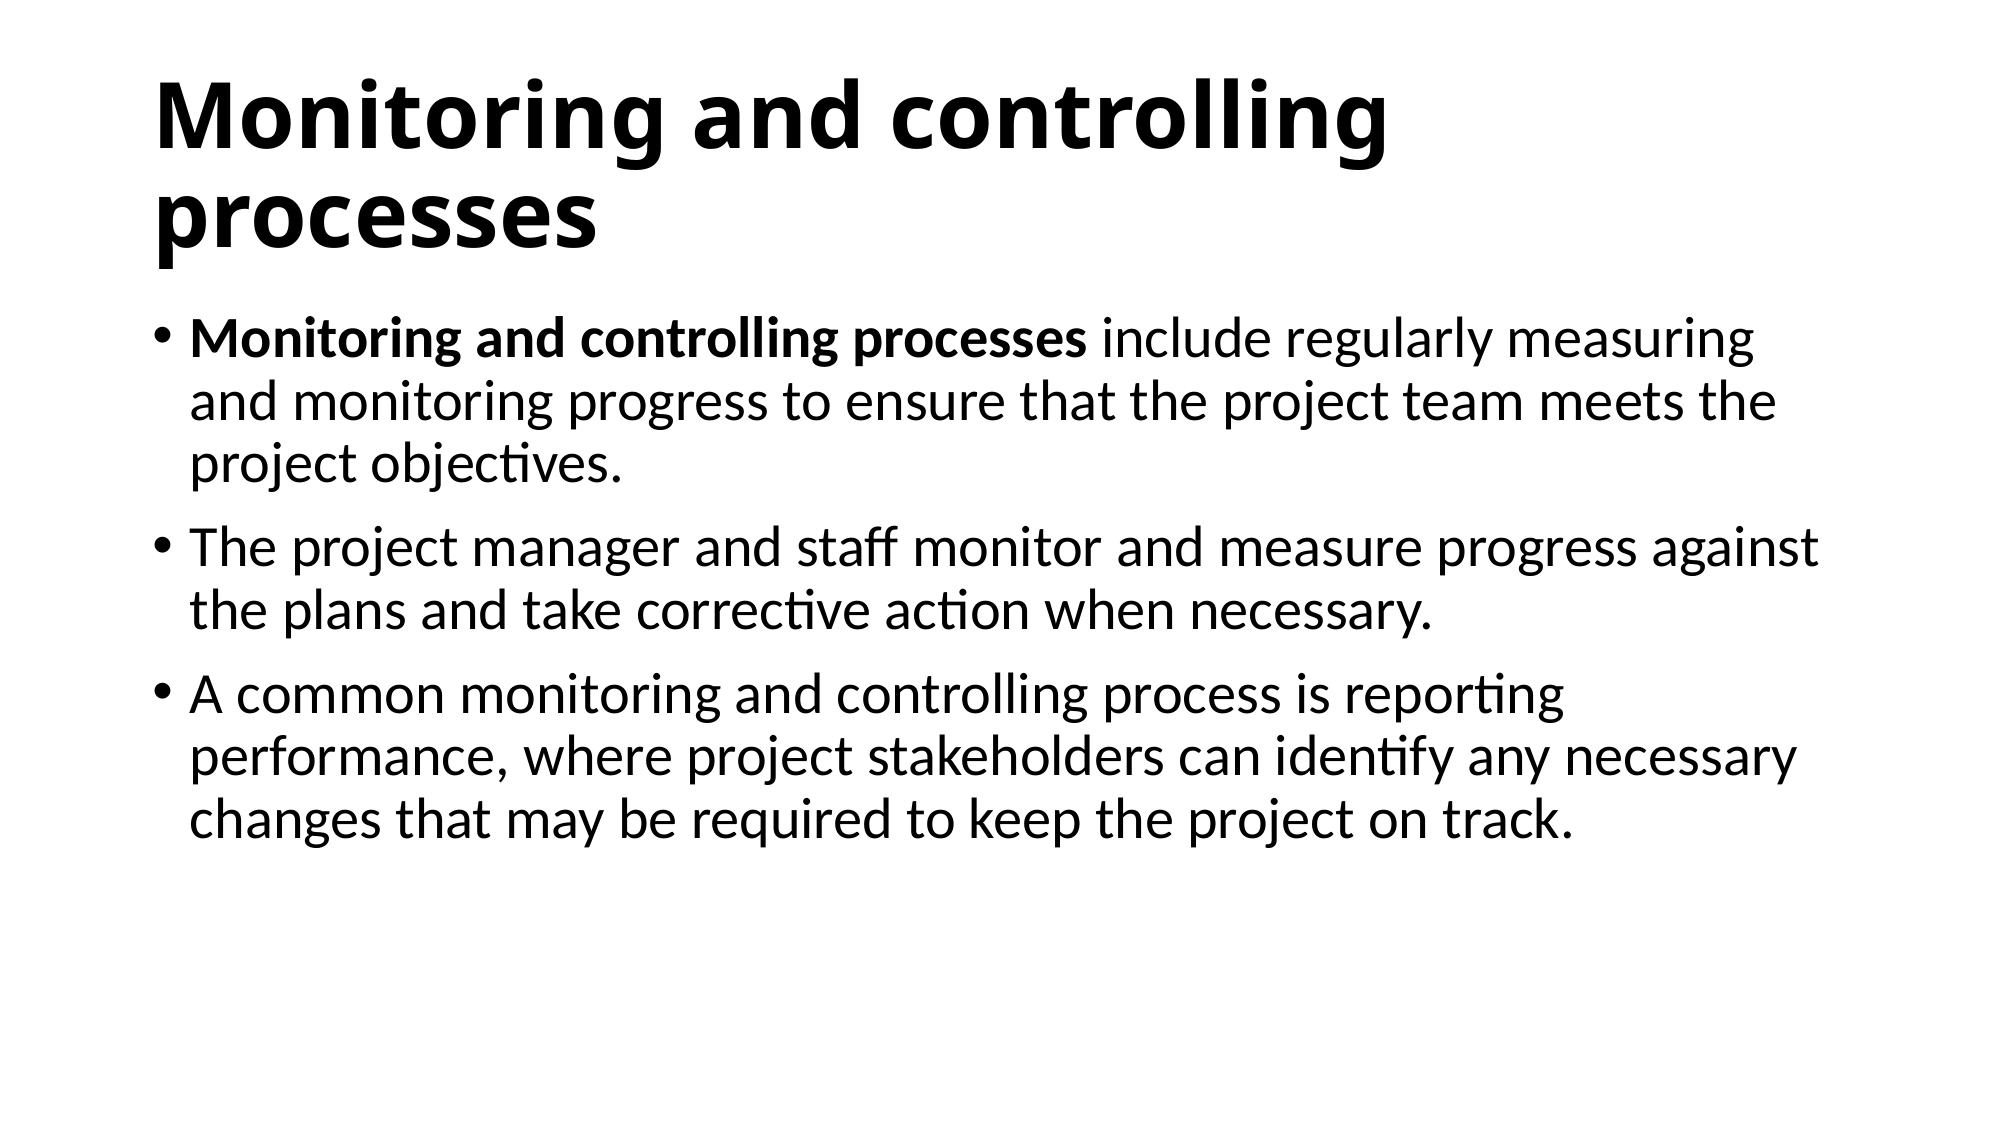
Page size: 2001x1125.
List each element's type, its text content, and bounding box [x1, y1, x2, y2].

list Monitoring and controlling processes include regularly measuring and monitoring progress to ensure that the project team meets the project objectives. The project manager and staff monitor and measure progress against the plans and take corrective action when necessary. A common monitoring and controlling process is reporting performance, where project stakeholders can identify any necessary changes that may be required to keep the project on track. [137, 299, 1863, 1014]
title Monitoring and controlling processes [137, 59, 1863, 278]
